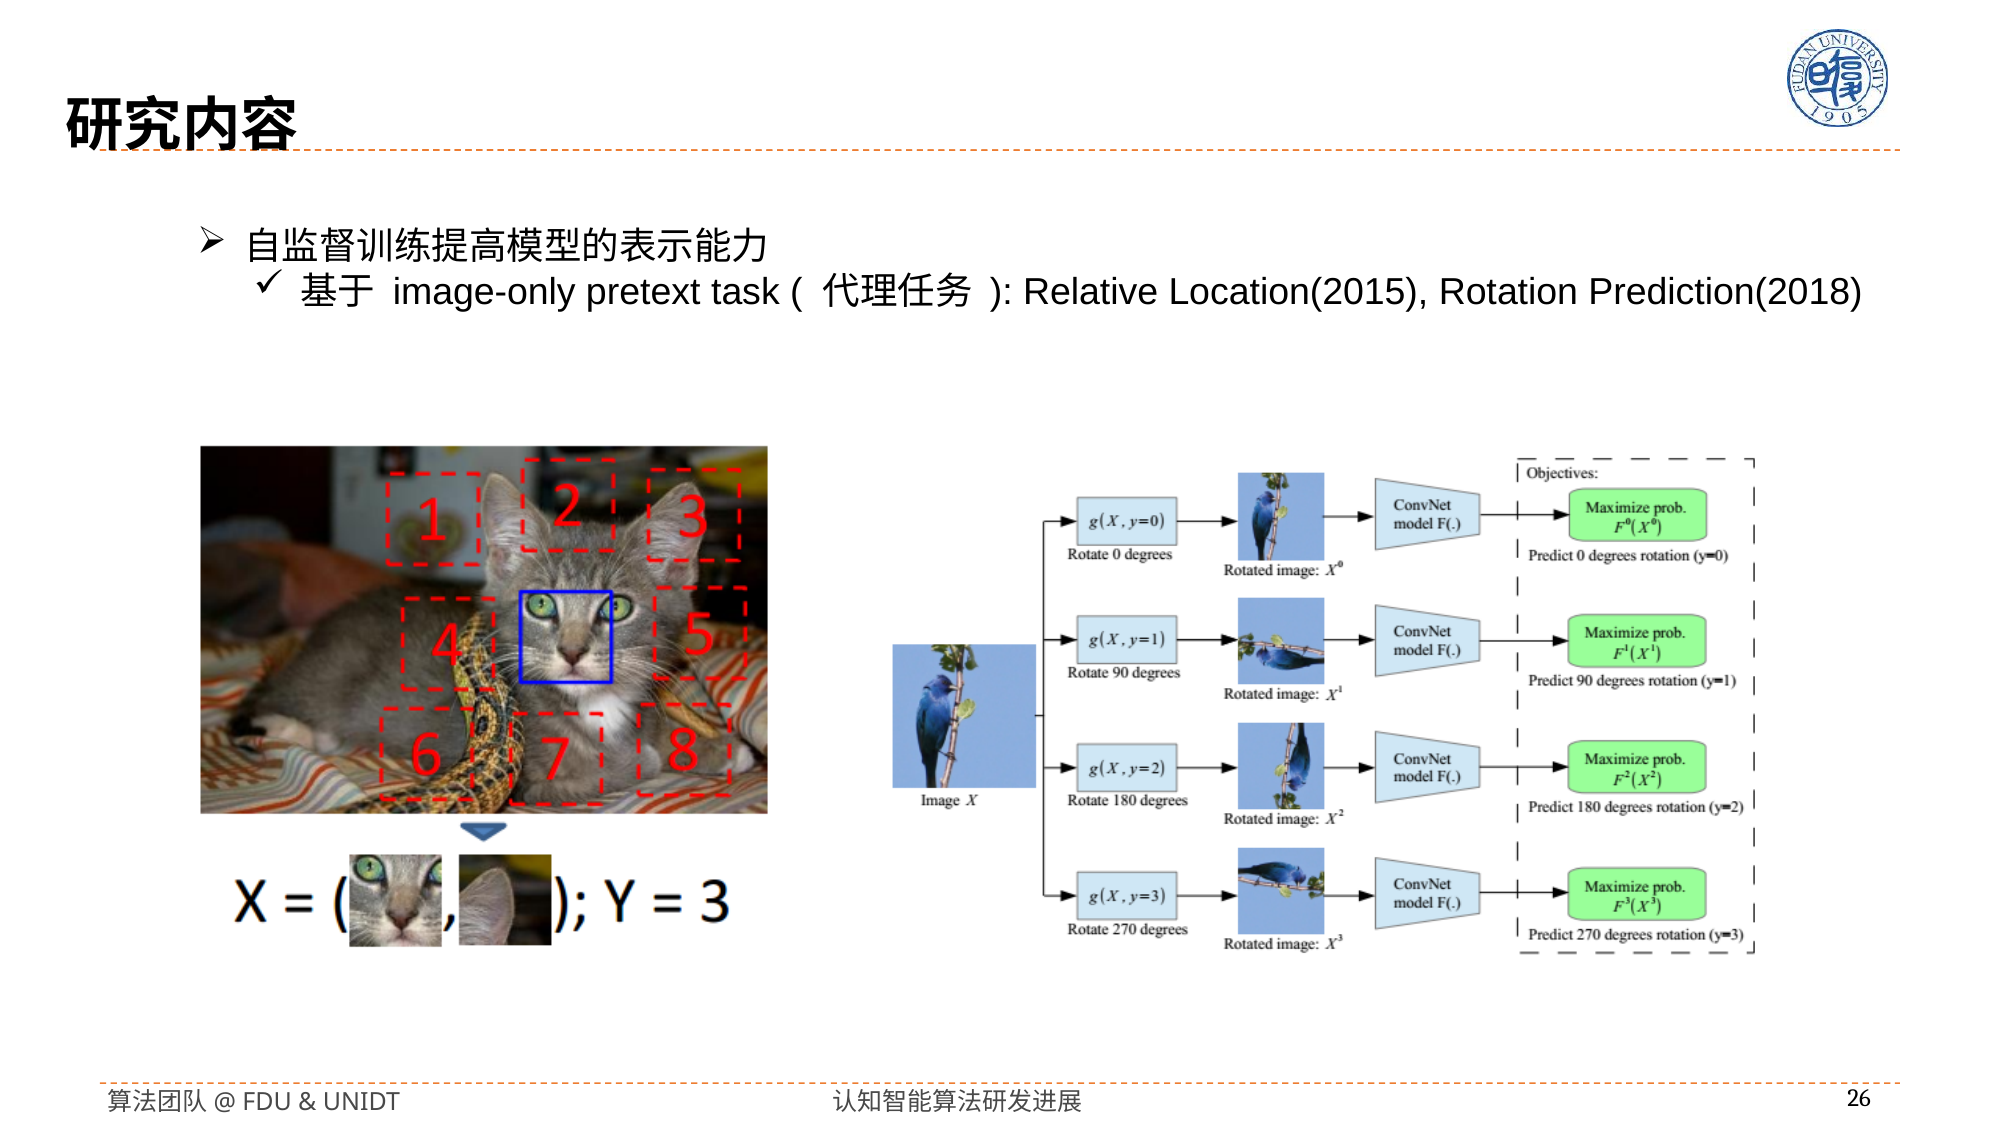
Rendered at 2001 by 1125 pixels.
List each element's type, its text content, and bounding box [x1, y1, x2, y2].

text_box 自监督训练提高模型的表示能力 基于 image-only pretext task ( 代理任务 ): Relative Location(2015), Rotation Prediction(2018) [182, 214, 1921, 320]
picture [182, 425, 782, 969]
picture [829, 417, 1820, 977]
text_box 研究内容 [50, 79, 314, 165]
picture [1787, 29, 1888, 127]
